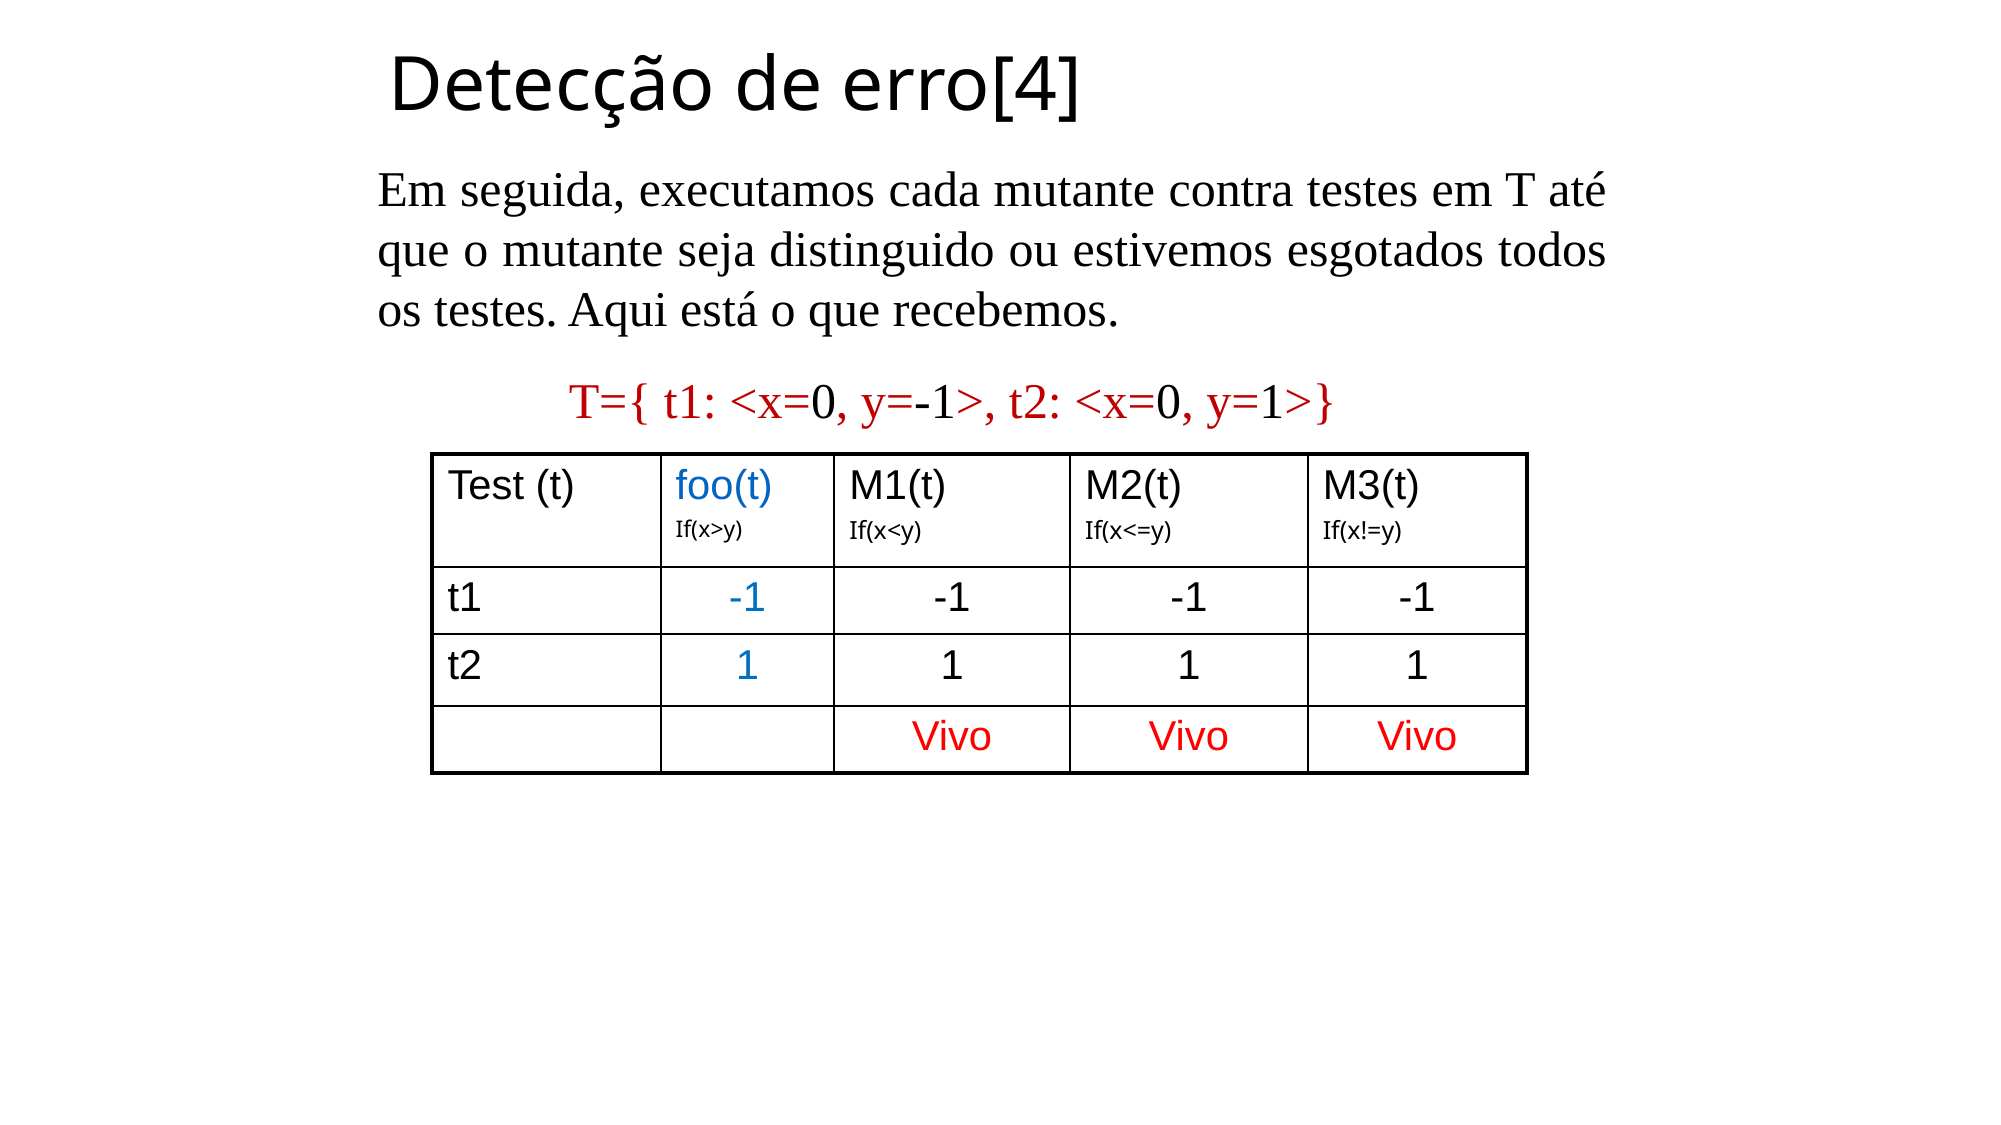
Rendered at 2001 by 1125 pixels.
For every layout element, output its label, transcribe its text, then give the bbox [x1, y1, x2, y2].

text_box T={ t1: <x=0, y=-1>, t2: <x=0, y=1>} [553, 361, 1352, 437]
table_cell -1 [835, 568, 1069, 633]
table_cell 1 [1309, 635, 1525, 705]
table_cell Vivo [1309, 707, 1525, 771]
table_cell Vivo [1071, 707, 1307, 771]
table_cell t1 [434, 568, 660, 633]
table_cell [434, 707, 660, 771]
title Detecção de erro[4] [373, 37, 1653, 136]
table_cell 1 [1071, 635, 1307, 705]
table_cell -1 [662, 568, 833, 633]
table_cell Vivo [835, 707, 1069, 771]
table_cell t2 [434, 635, 660, 705]
table_cell 1 [662, 635, 833, 705]
table_header Test (t) [434, 456, 660, 566]
table_cell [662, 707, 833, 771]
table_header M2(t) If(x<=y) [1071, 456, 1307, 566]
table_cell 1 [835, 635, 1069, 705]
table_header M1(t) If(x<y) [835, 456, 1069, 566]
text_box Em seguida, executamos cada mutante contra testes em T até que o mutante seja distinguido ou estivemos esgotados todos os testes. Aqui está o que recebemos. [362, 148, 1623, 344]
table_header foo(t) If(x>y) [662, 456, 833, 566]
table_cell -1 [1309, 568, 1525, 633]
table_header M3(t) If(x!=y) [1309, 456, 1525, 566]
table_cell -1 [1071, 568, 1307, 633]
